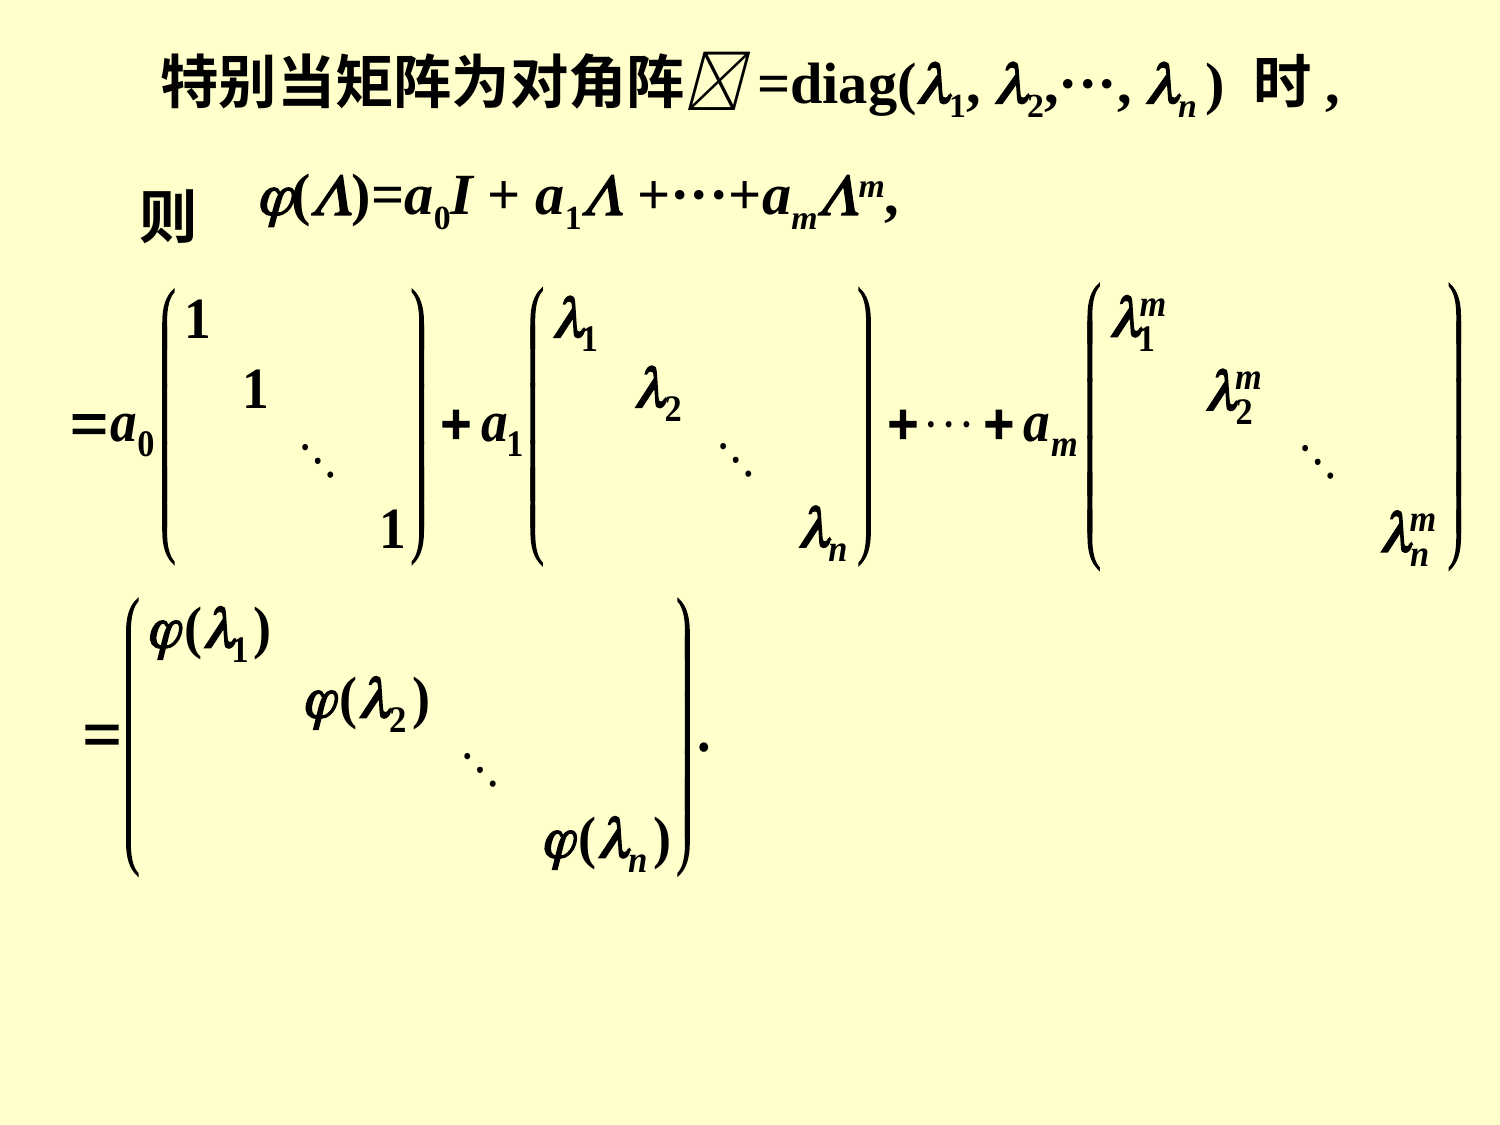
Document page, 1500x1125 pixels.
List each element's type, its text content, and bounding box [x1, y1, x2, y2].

text_box 则 [124, 172, 213, 258]
text_box 特别当矩阵为对角阵=diag(1, 2,···, n ) 时, [145, 37, 1355, 132]
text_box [64, 278, 1472, 575]
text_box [77, 595, 713, 879]
text_box ()=a0I + a1 +···+amm, [241, 148, 915, 244]
